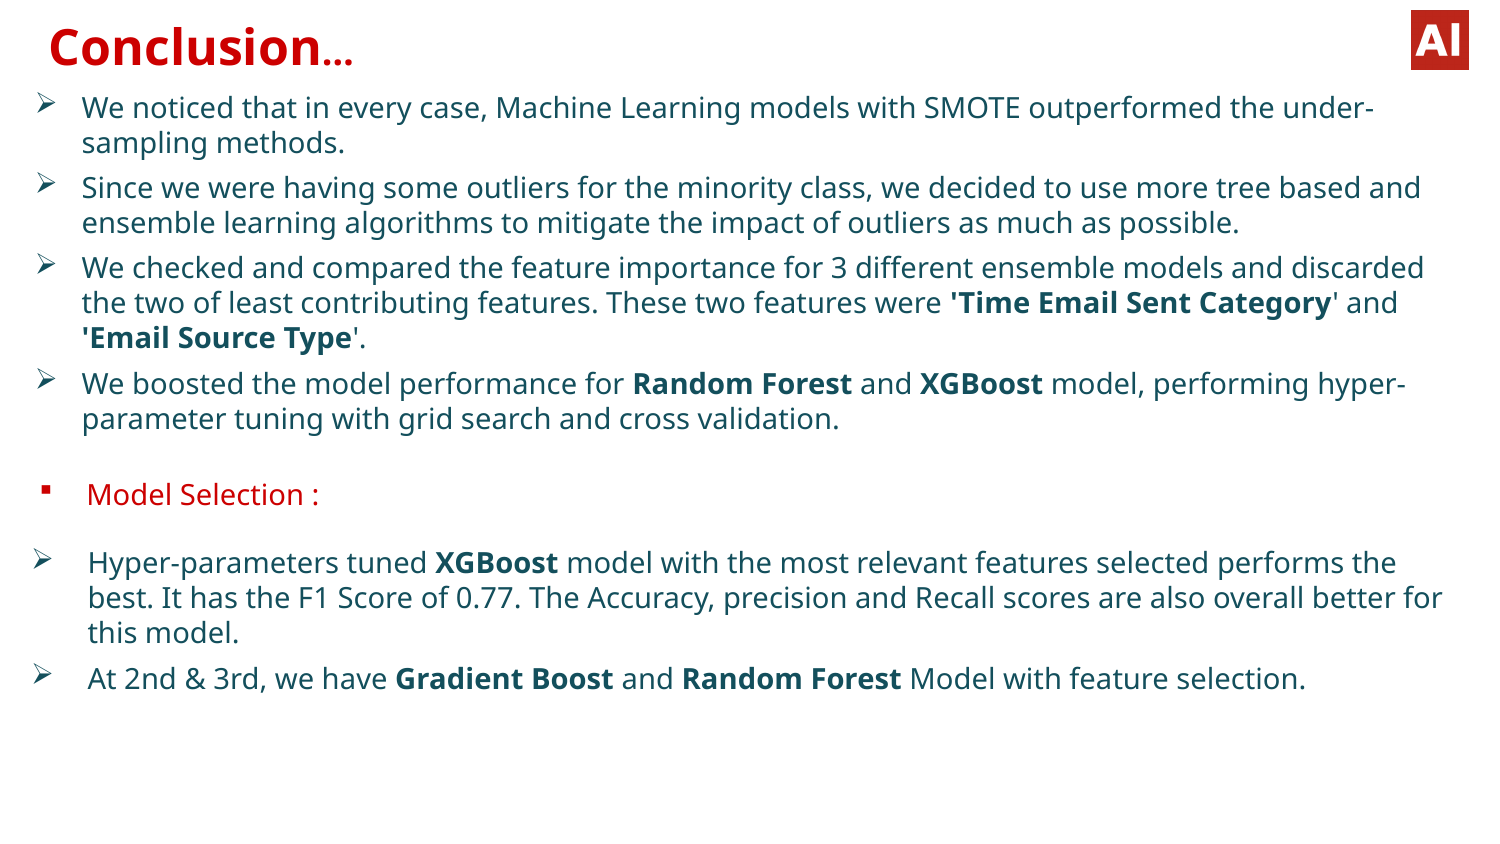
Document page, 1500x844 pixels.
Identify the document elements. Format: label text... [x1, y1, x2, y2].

title [51, 443, 1449, 537]
text_box We noticed that in every case, Machine Learning models with SMOTE outperformed the under-sampling methods. Since we were having some outliers for the minority class, we decided to use more tree based and ensemble learning algorithms to mitigate the impact of outliers as much as possible. We checked and compared the feature importance for 3 different ensemble models and discarded the two of least contributing features. These two features were 'Time Email Sent Category' and 'Email Source Type'. We boosted the model performance for Random Forest and XGBoost model, performing hyper-parameter tuning with grid search and cross validation. [20, 81, 1465, 443]
picture [1411, 10, 1469, 70]
text_box Hyper-parameters tuned XGBoost model with the most relevant features selected performs the best. It has the F1 Score of 0.77. The Accuracy, precision and Recall scores are also overall better for this model. At 2nd & 3rd, we have Gradient Boost and Random Forest Model with feature selection. [16, 537, 1465, 703]
text_box Conclusion… [34, 7, 369, 81]
text_box Model Selection : [24, 469, 335, 519]
